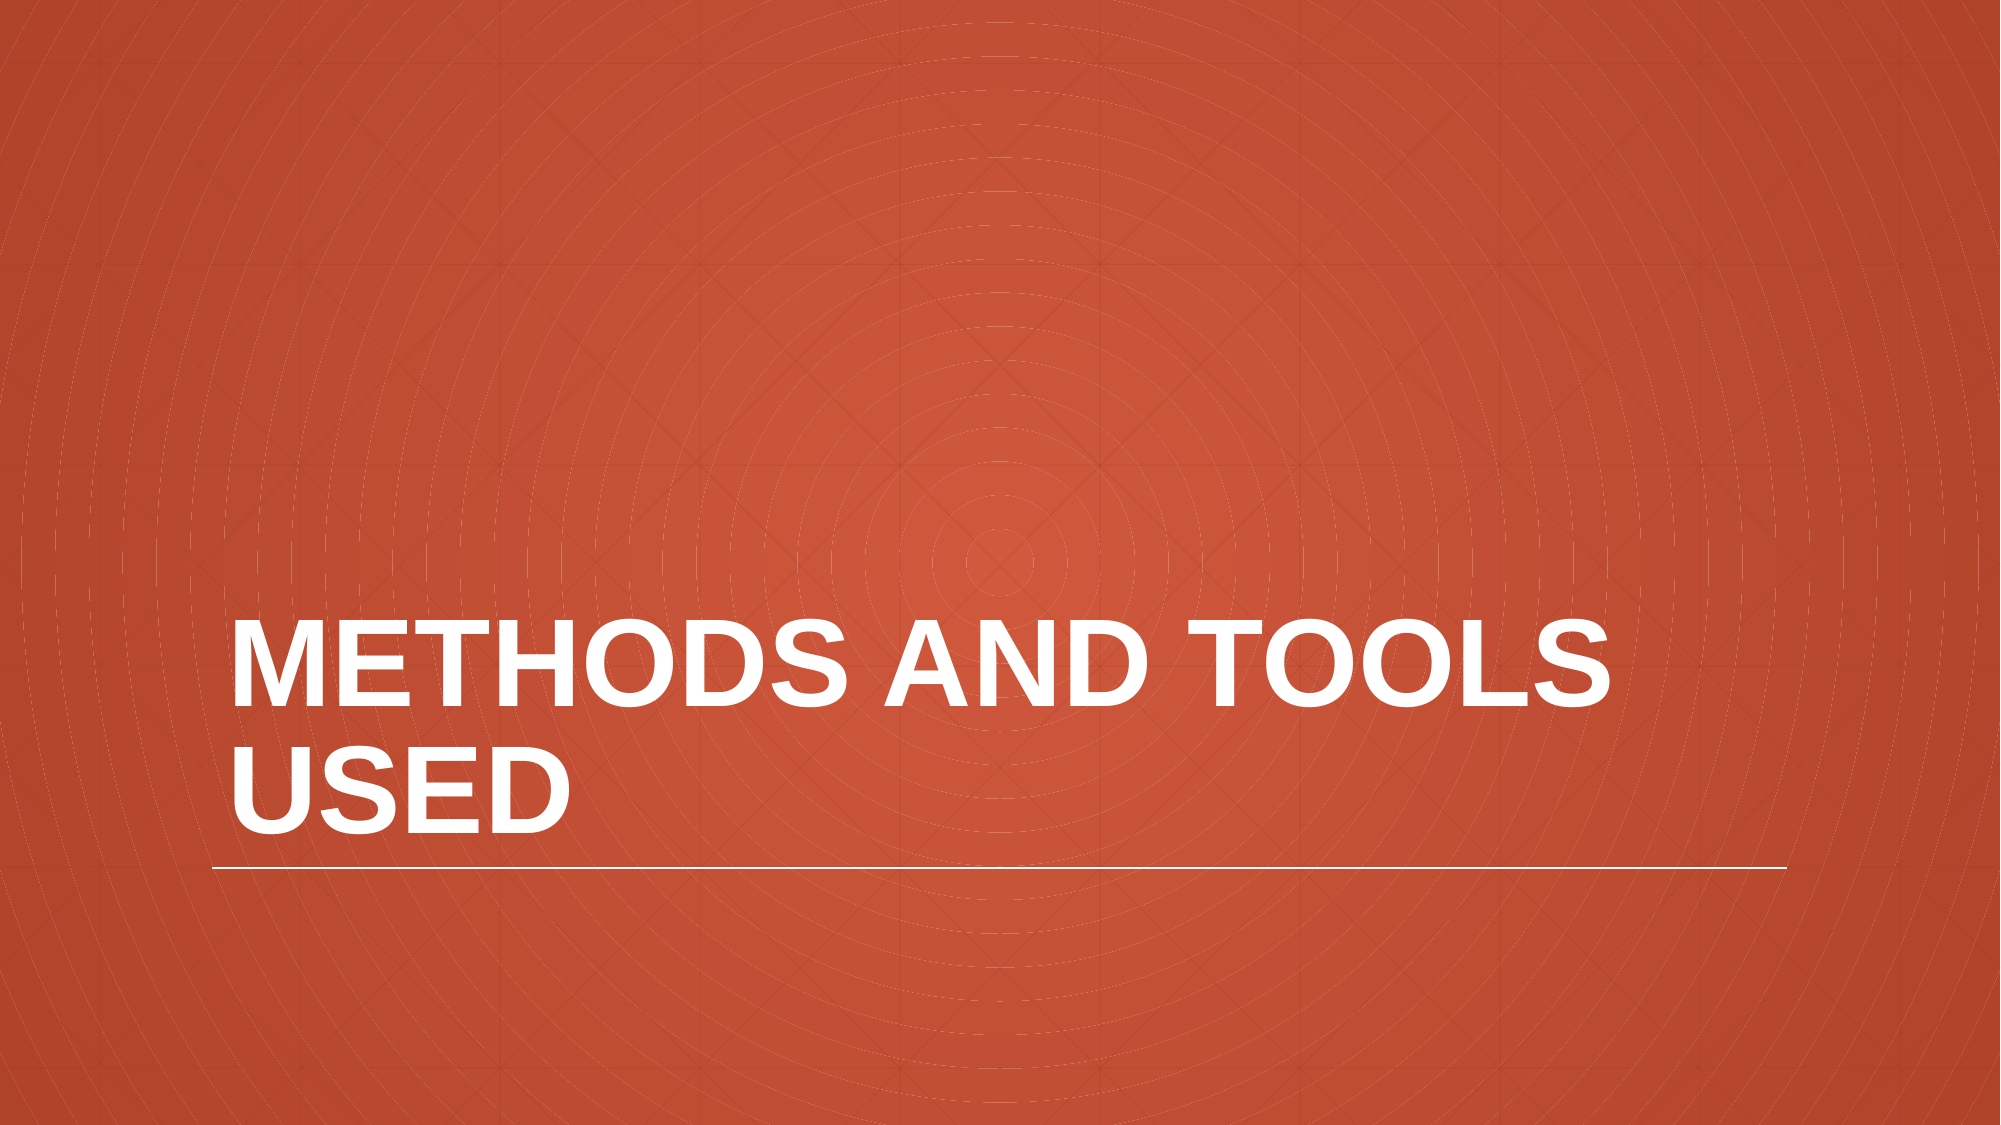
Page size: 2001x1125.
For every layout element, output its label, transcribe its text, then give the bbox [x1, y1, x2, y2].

title METHODS AND TOOLS USED [212, 416, 1788, 867]
